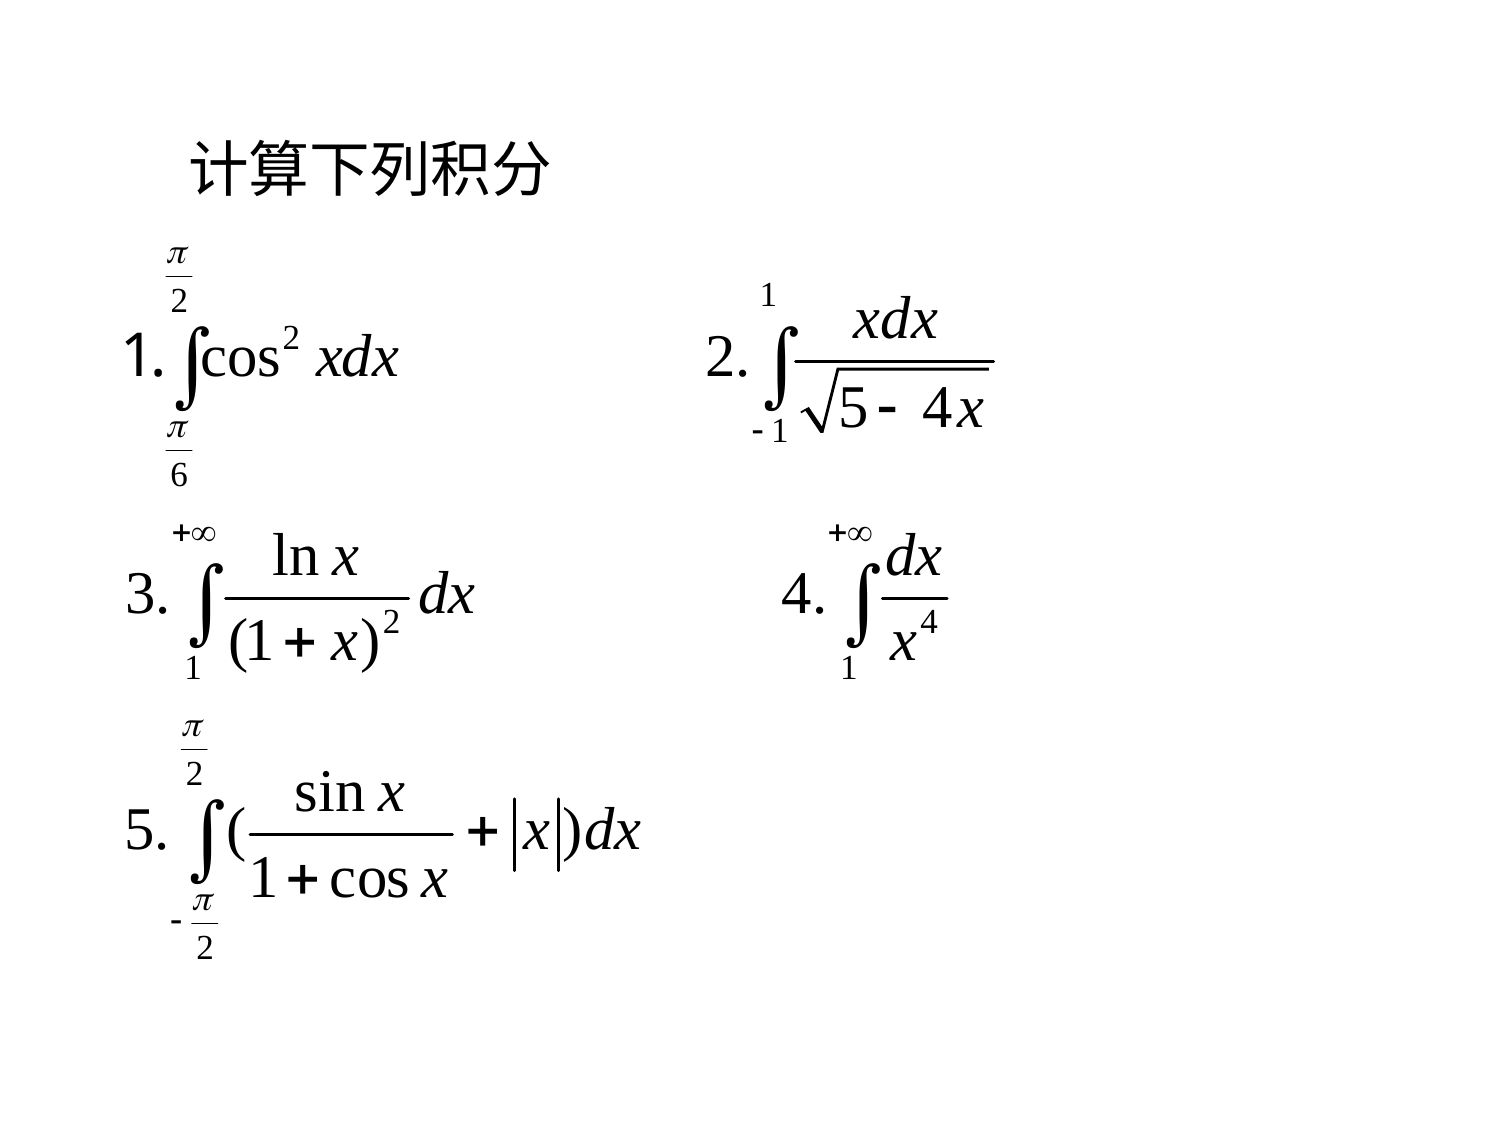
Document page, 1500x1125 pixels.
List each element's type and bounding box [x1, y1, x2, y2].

text_box [116, 130, 1008, 972]
